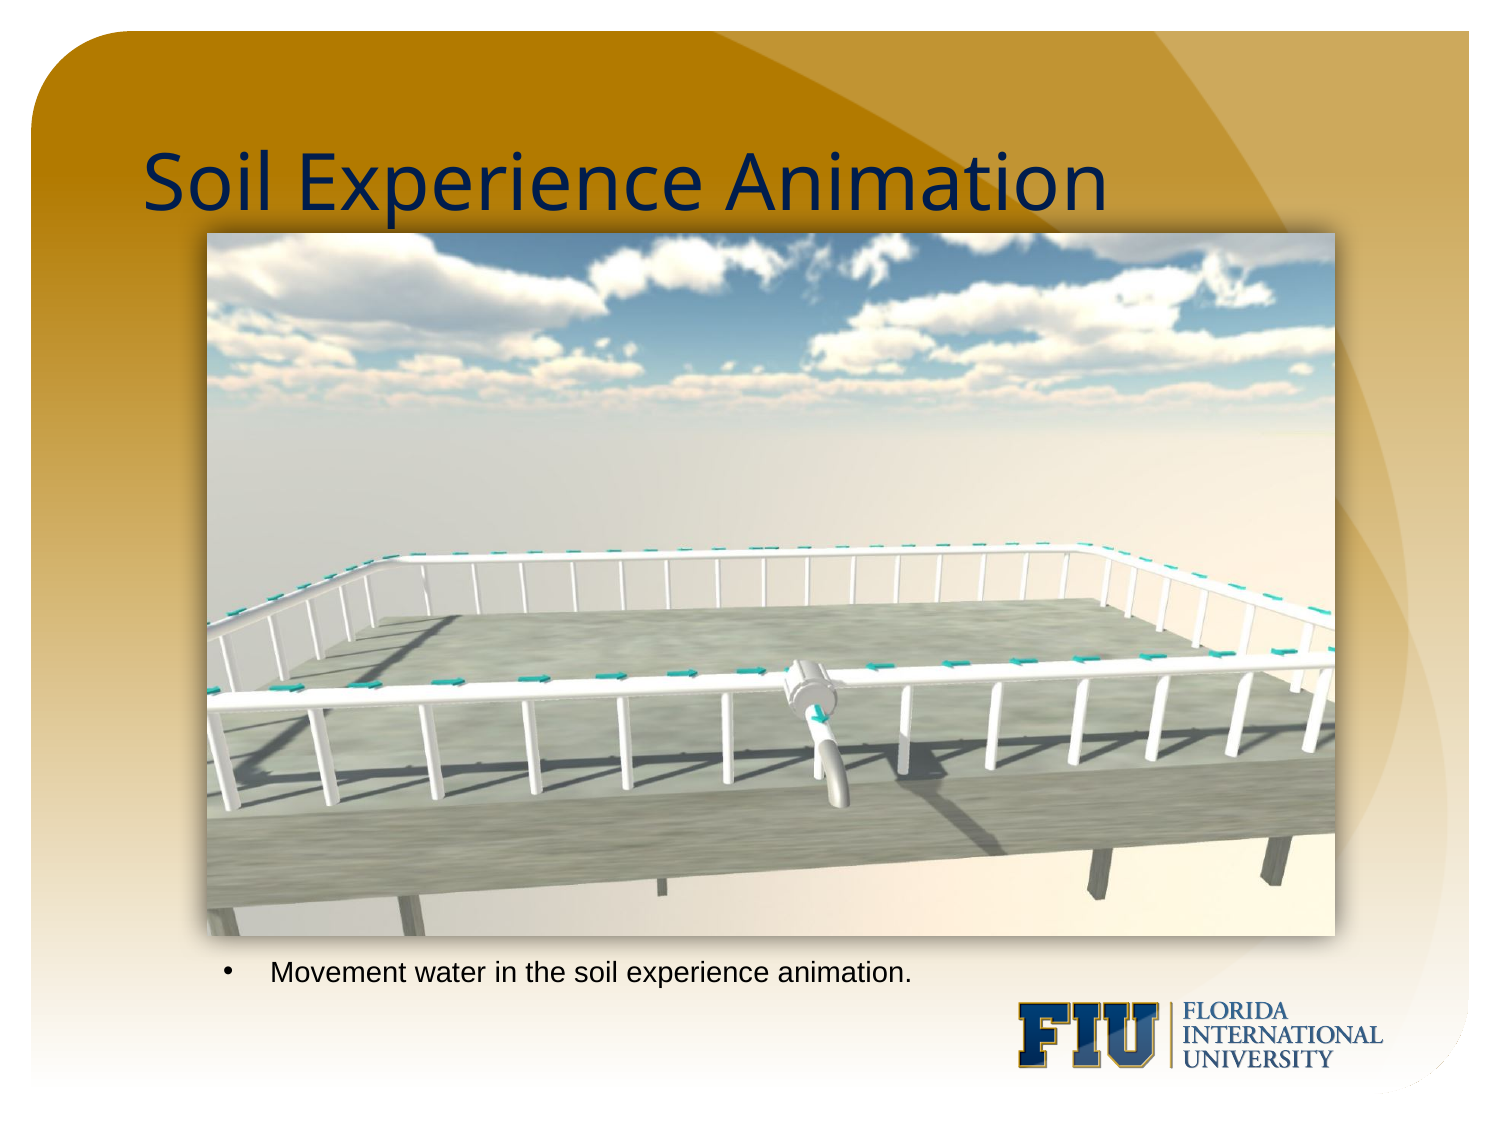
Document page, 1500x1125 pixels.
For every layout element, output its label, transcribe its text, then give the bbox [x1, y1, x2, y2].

text_box Movement water in the soil experience animation. [208, 953, 929, 996]
title Soil Experience Animation [127, 62, 1372, 234]
picture [24, 30, 1473, 1094]
